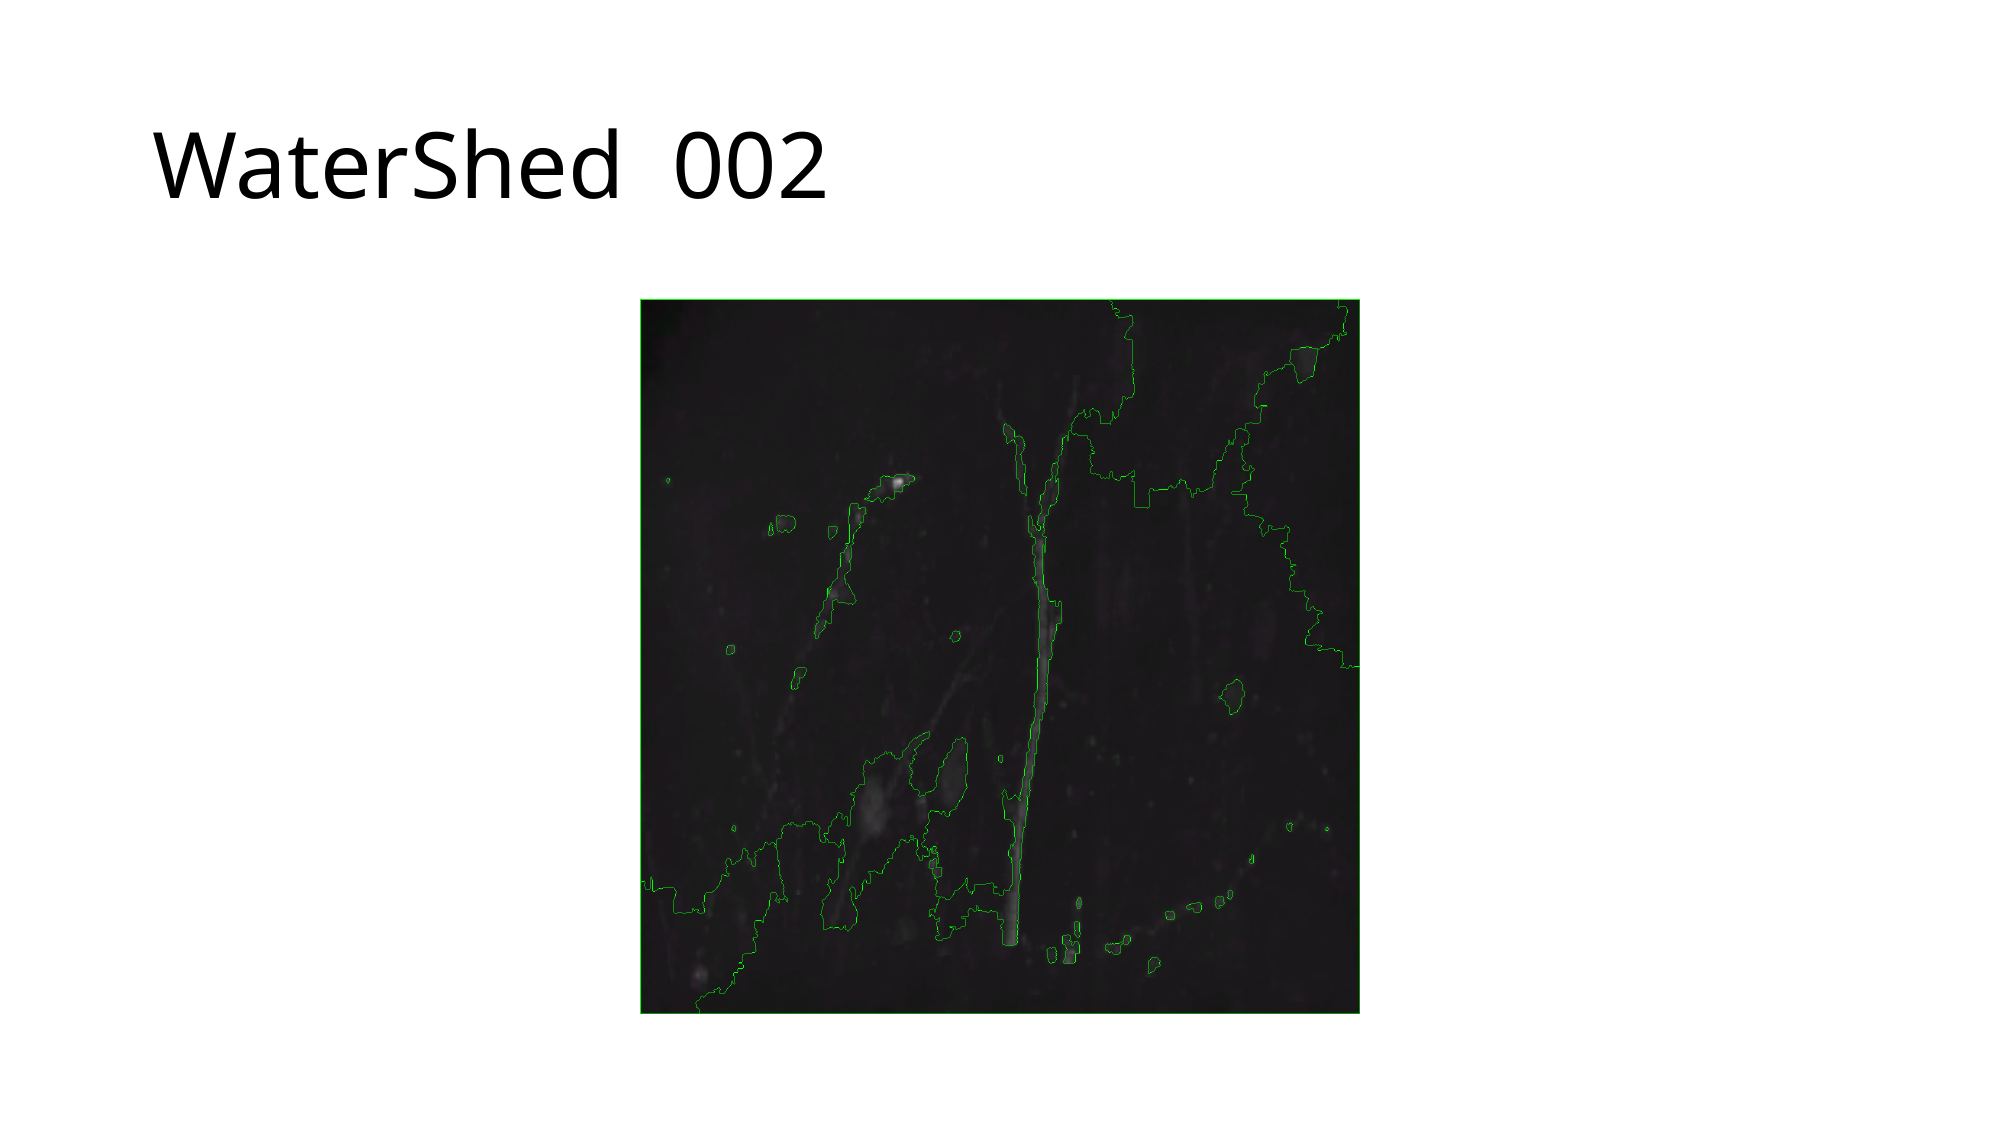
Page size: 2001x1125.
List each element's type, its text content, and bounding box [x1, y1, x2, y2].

title WaterShed 002 [137, 59, 1863, 278]
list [640, 299, 1360, 1014]
